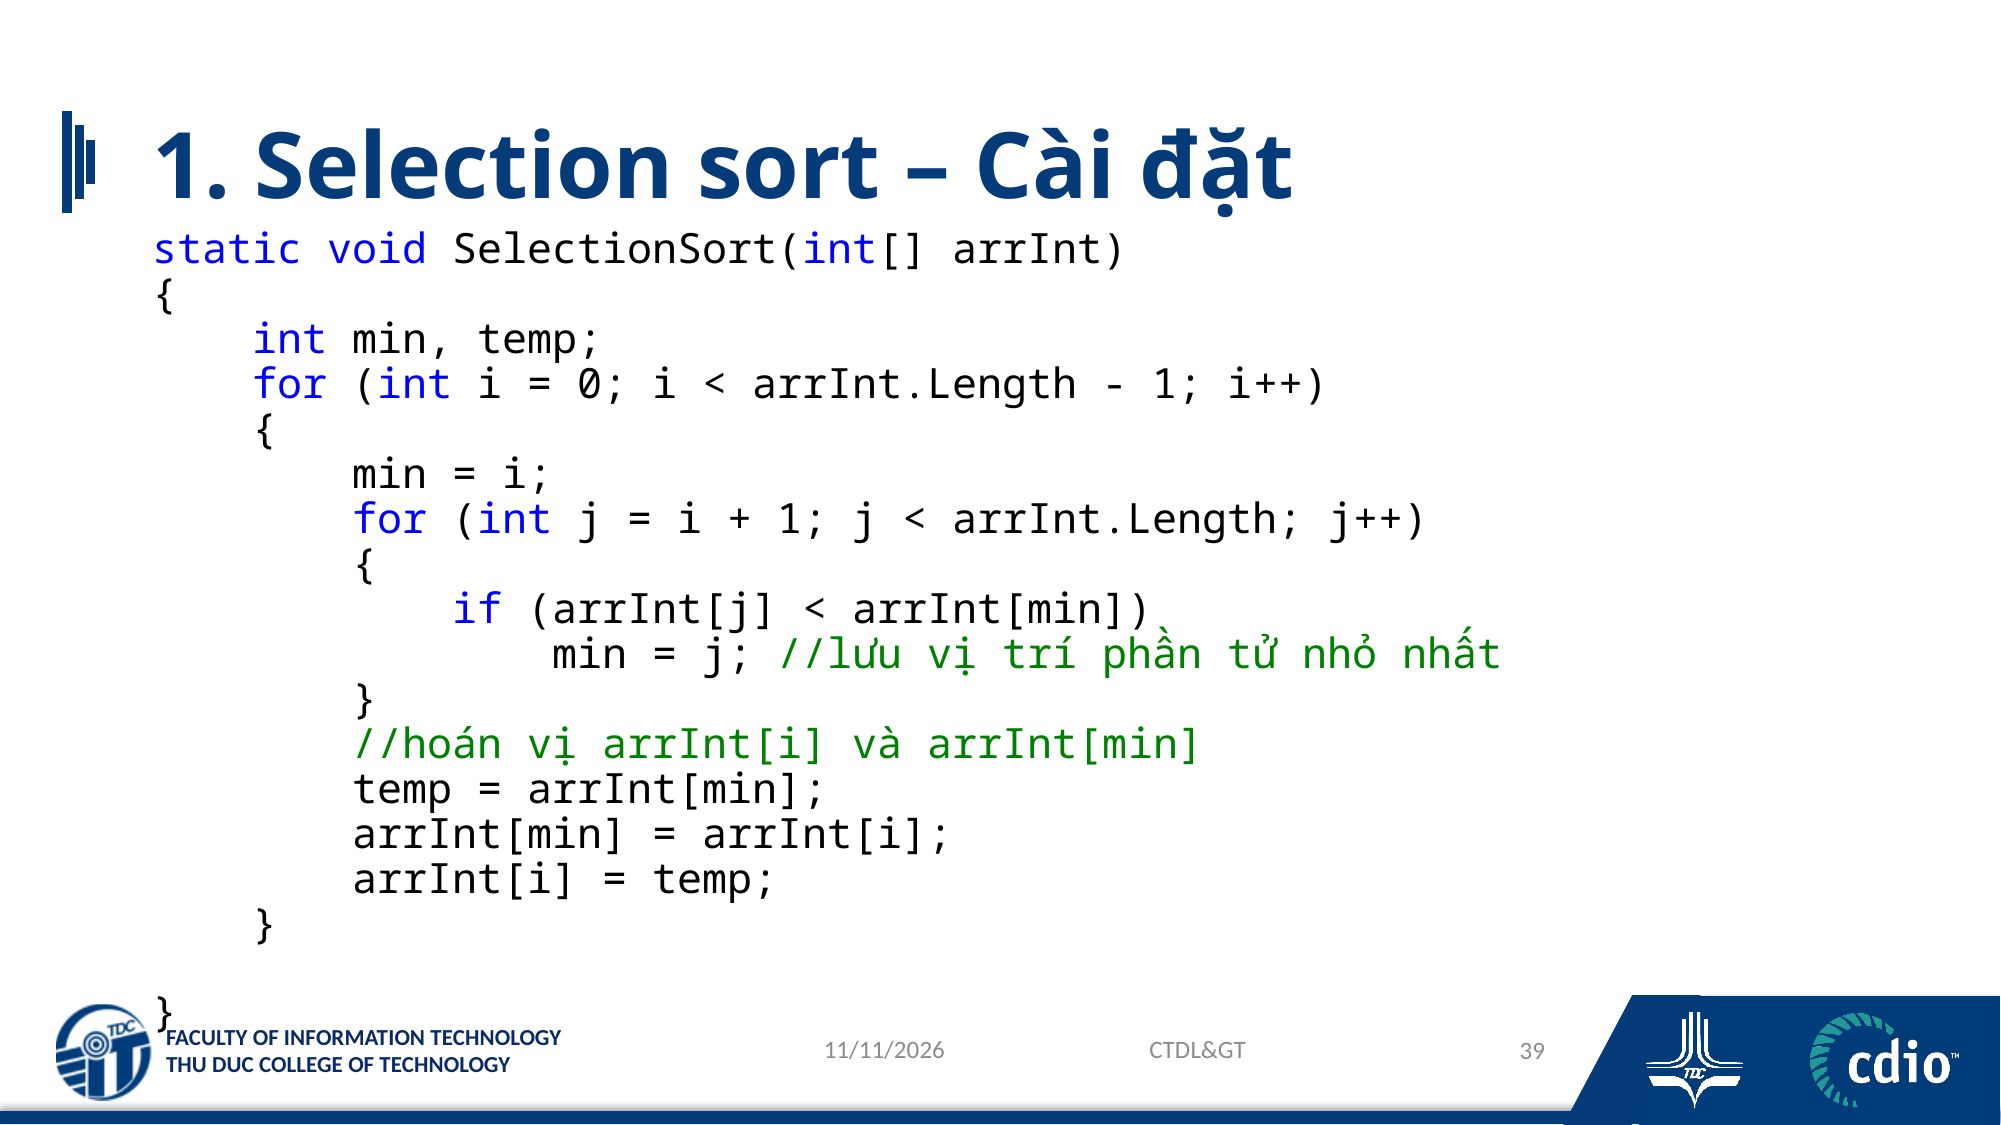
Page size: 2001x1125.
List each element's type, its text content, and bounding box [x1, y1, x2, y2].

slide_number 39 [1385, 1020, 1561, 1080]
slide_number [808, 1019, 1010, 1079]
picture [1810, 1013, 1959, 1107]
title 1. Selection sort – Cài đặt [137, 59, 1863, 219]
picture [56, 1003, 454, 1101]
picture [1646, 1014, 1743, 1109]
list static void SelectionSort(int[] arrInt) { int min, temp; for (int i = 0; i < arrInt.Length - 1; i++) { min = i; for (int j = i + 1; j < arrInt.Length; j++) { if (arrInt[j] < arrInt[min]) min = j; //lưu vị trí phần tử nhỏ nhất } //hoán vị arrInt[i] và arrInt[min] temp = arrInt[min]; arrInt[min] = arrInt[i]; arrInt[i] = temp; } } [137, 219, 1863, 1014]
footer CTDL&GT [1043, 1019, 1352, 1079]
